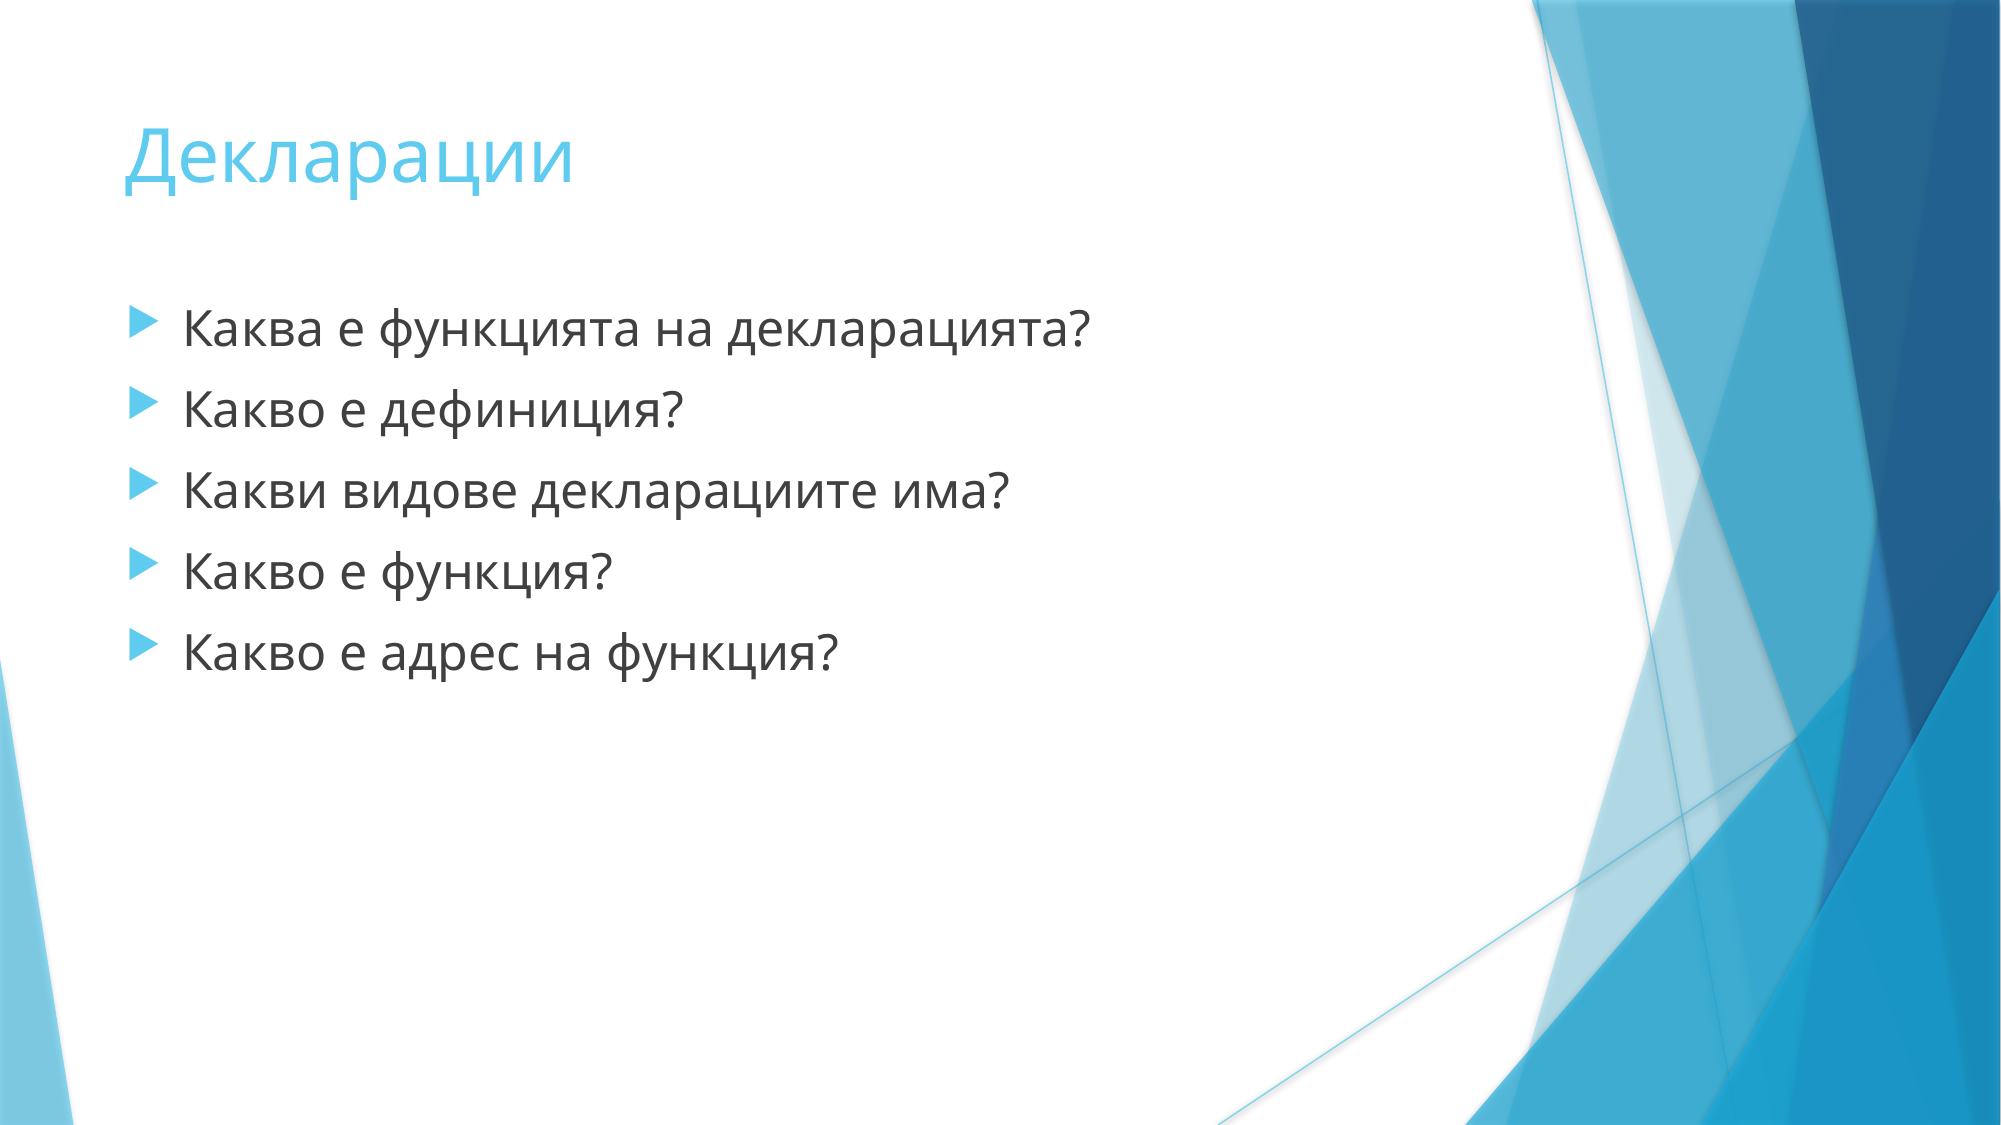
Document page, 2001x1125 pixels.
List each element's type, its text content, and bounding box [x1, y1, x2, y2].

text_box Каква е функцията на декларацията? Какво е дефиниция? Какви видове декларациите има? Какво е функция? Какво е адрес на функция? [111, 289, 1805, 991]
text_box Декларации [111, 99, 1522, 261]
